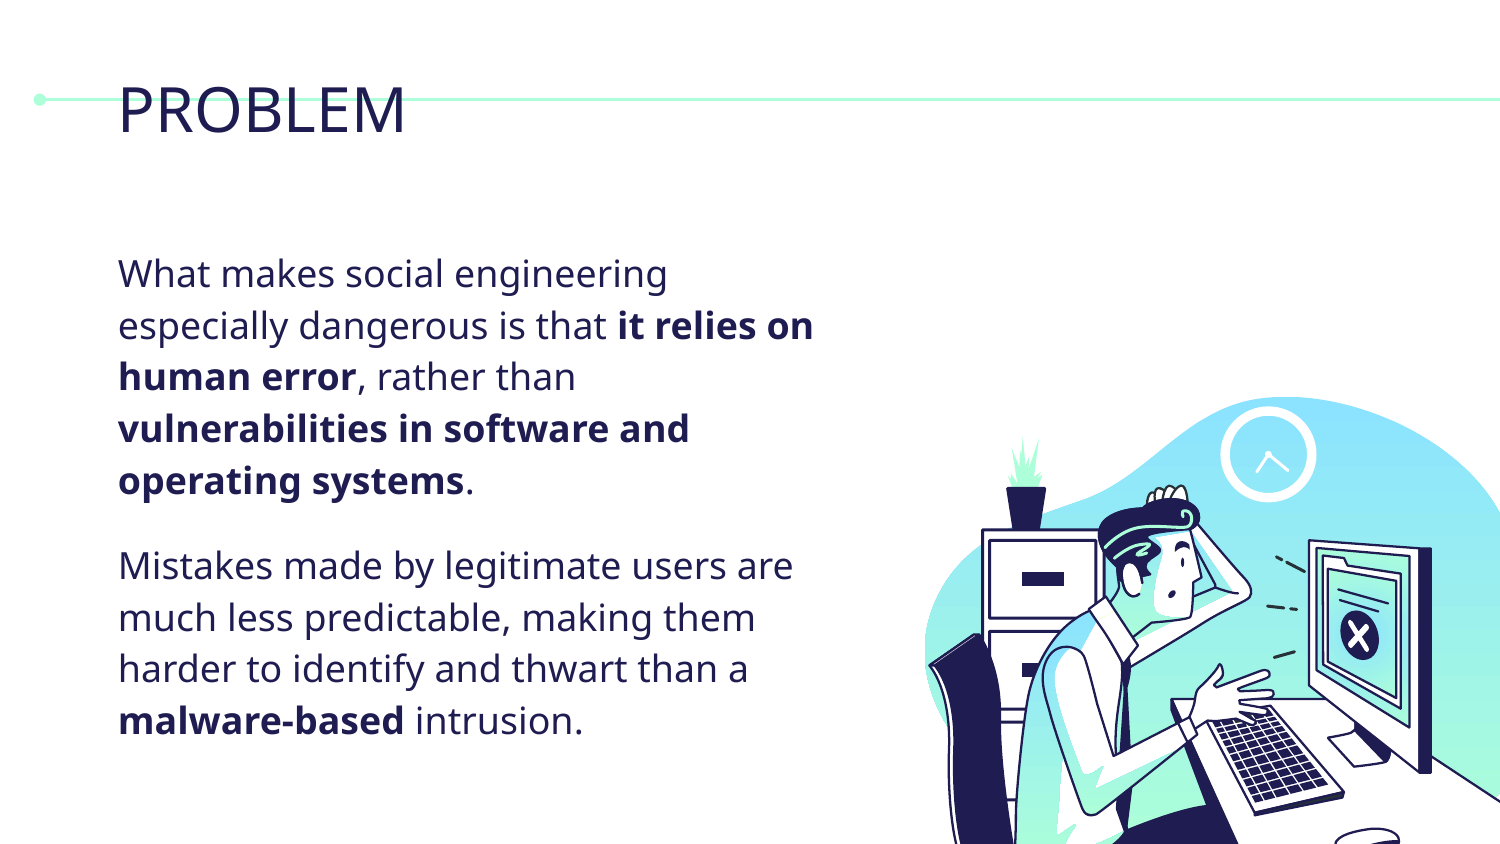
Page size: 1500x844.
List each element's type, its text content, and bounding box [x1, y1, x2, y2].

title PROBLEM [102, 55, 1101, 144]
list What makes social engineering especially dangerous is that it relies on human error, rather than vulnerabilities in software and operating systems. Mistakes made by legitimate users are much less predictable, making them harder to identify and thwart than a malware-based intrusion. [102, 228, 860, 417]
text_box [880, 396, 1500, 844]
